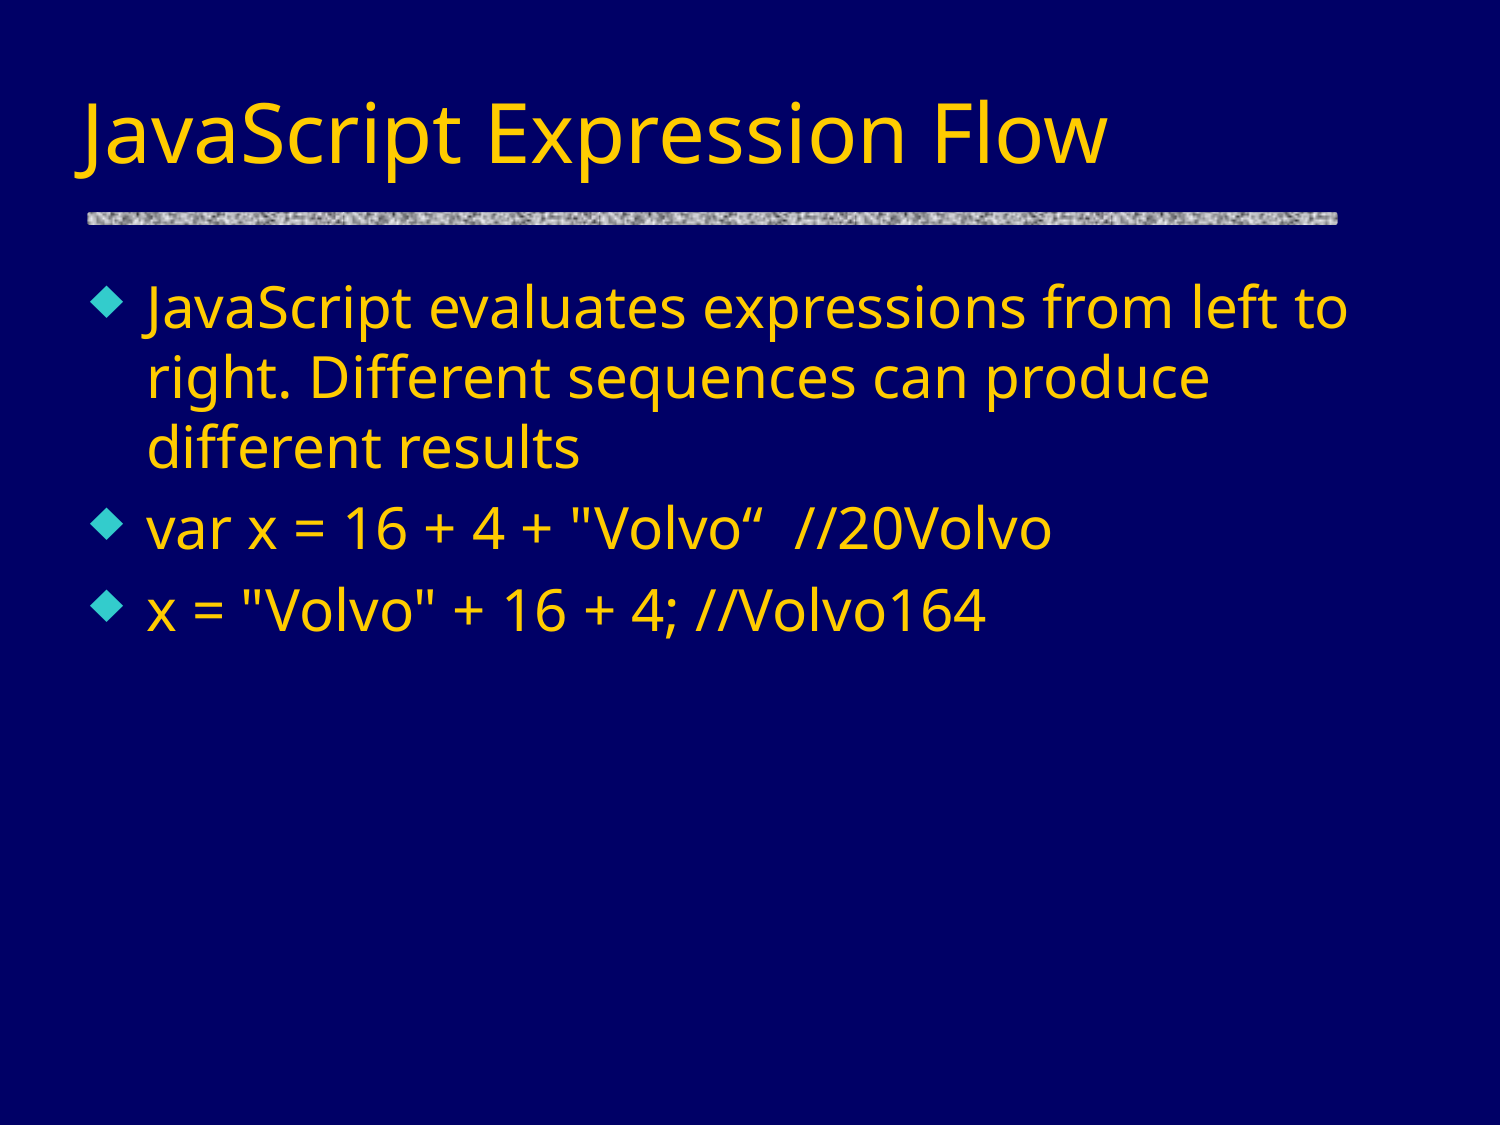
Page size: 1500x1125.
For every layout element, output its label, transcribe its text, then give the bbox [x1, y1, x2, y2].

picture [87, 212, 1338, 225]
title JavaScript Expression Flow [66, 37, 1342, 188]
list JavaScript evaluates expressions from left to right. Different sequences can produce different results var x = 16 + 4 + "Volvo“ //20Volvo x = "Volvo" + 16 + 4; //Volvo164 [74, 262, 1417, 994]
